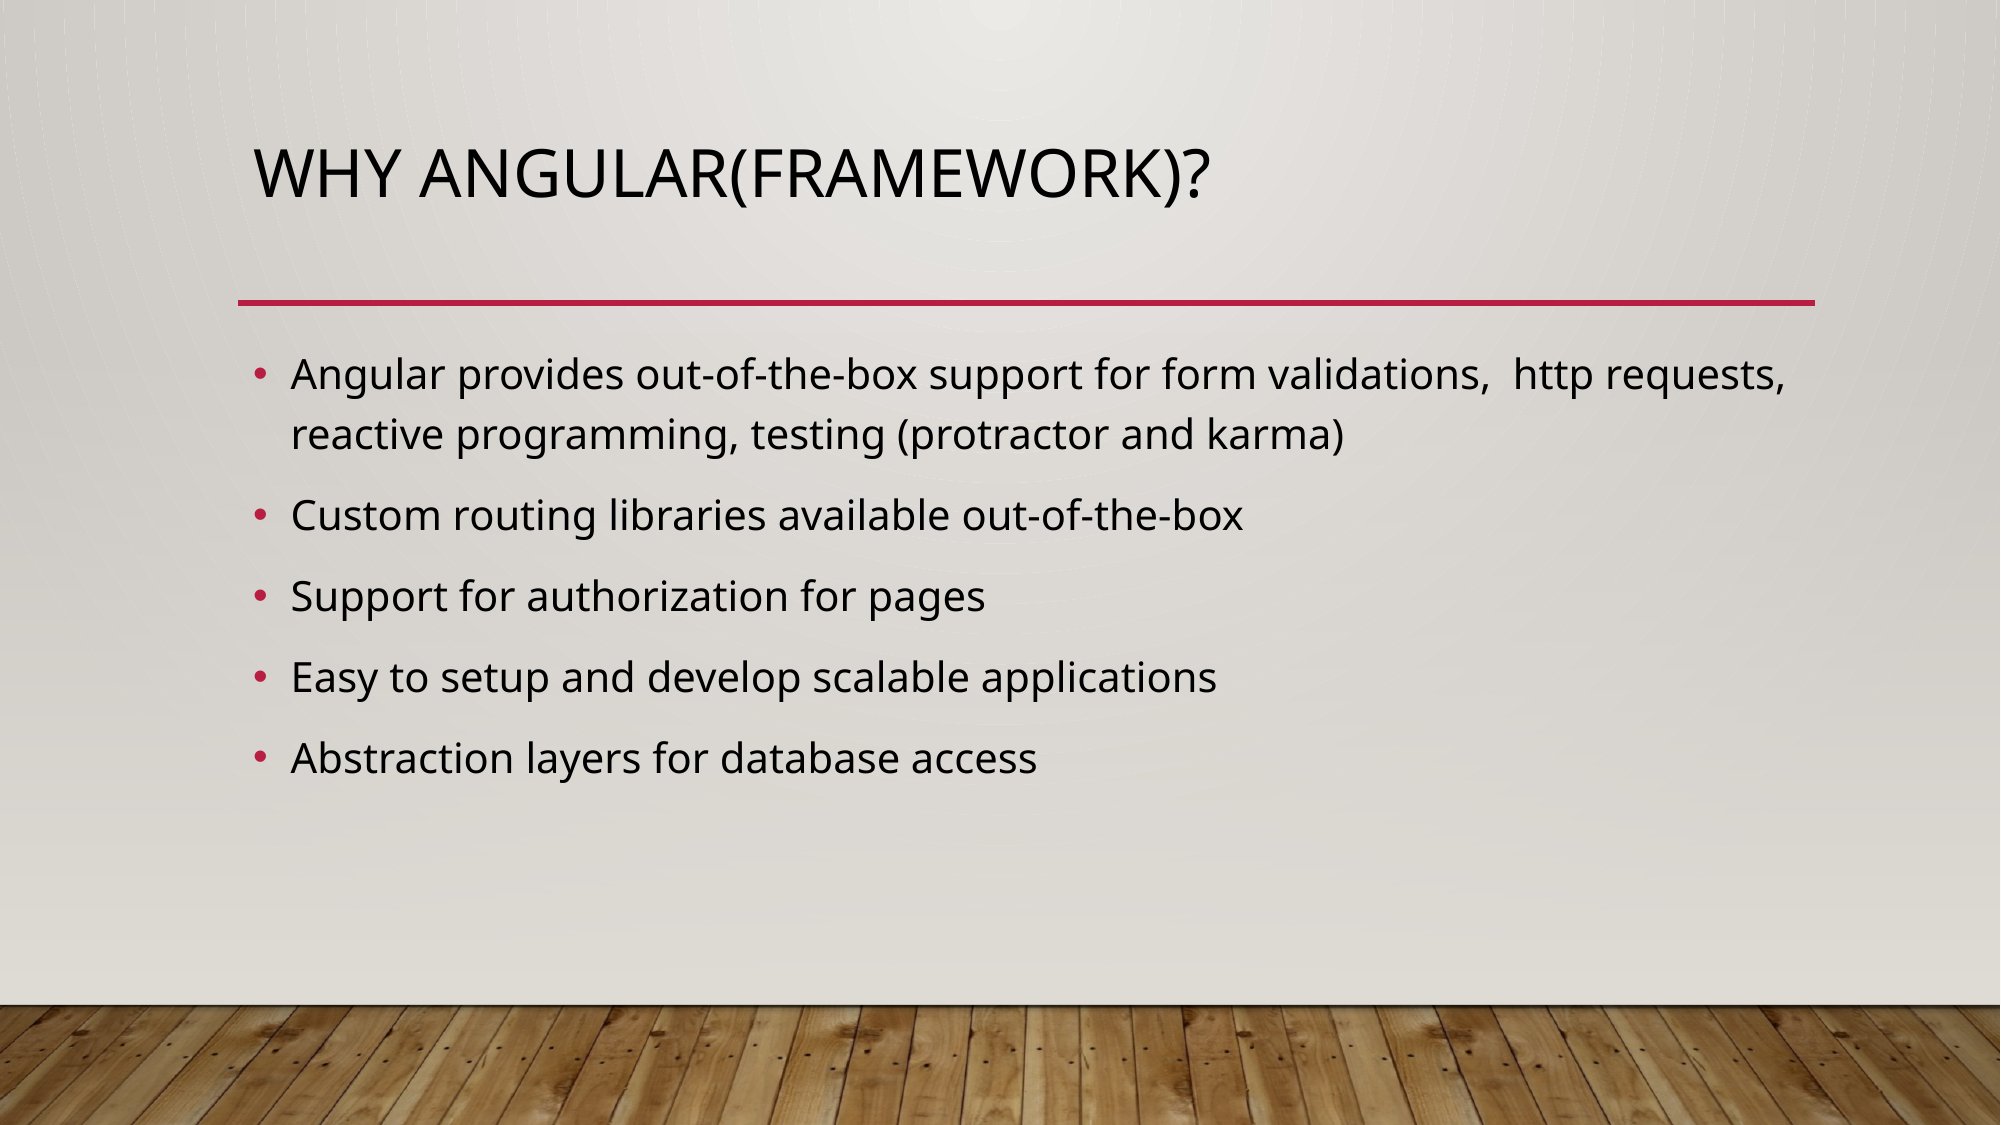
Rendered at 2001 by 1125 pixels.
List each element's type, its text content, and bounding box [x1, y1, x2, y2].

picture [0, 1005, 2000, 1125]
title Why Angular(FRAMEWORK)? [238, 131, 1814, 305]
list Angular provides out-of-the-box support for form validations, http requests, reactive programming, testing (protractor and karma) Custom routing libraries available out-of-the-box Support for authorization for pages Easy to setup and develop scalable applications Abstraction layers for database access [238, 330, 1814, 897]
